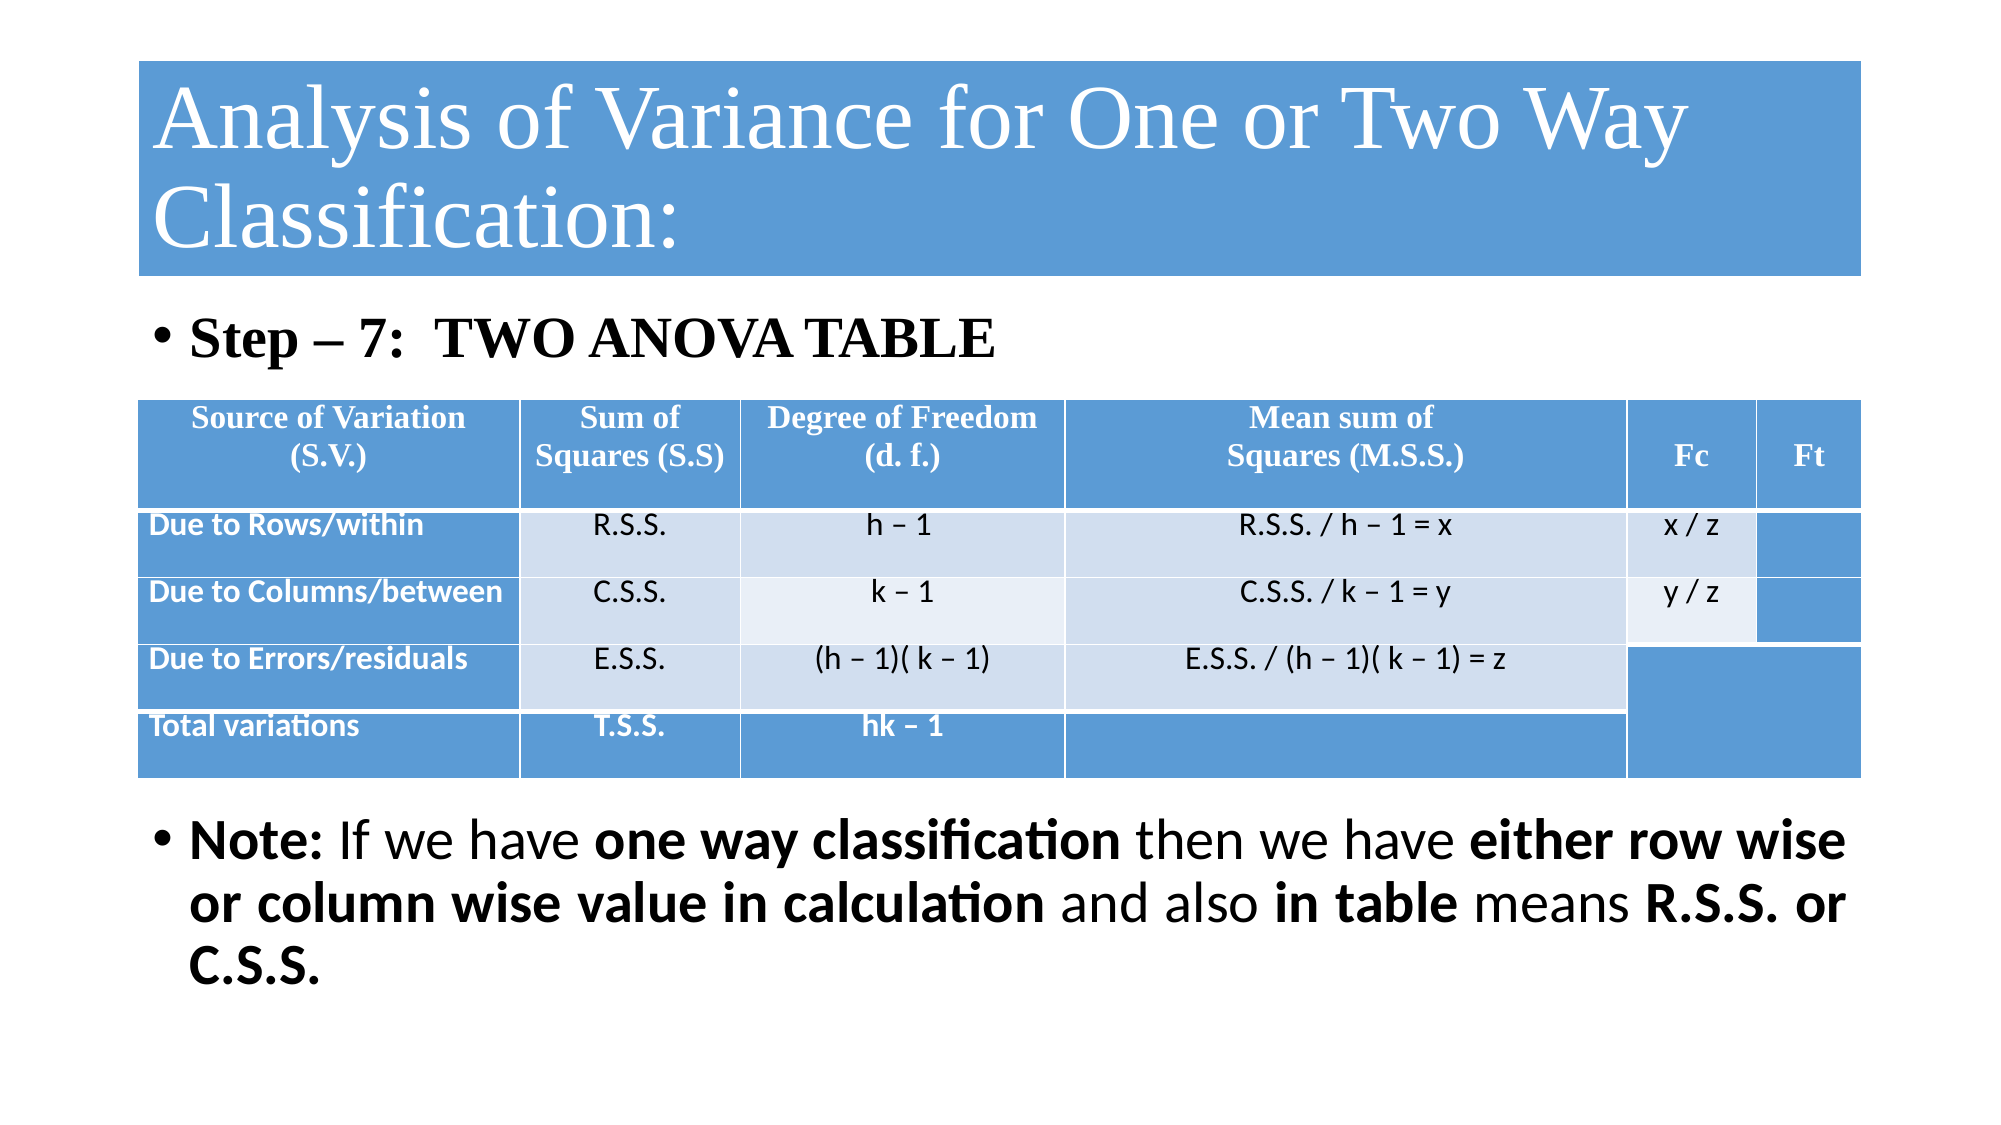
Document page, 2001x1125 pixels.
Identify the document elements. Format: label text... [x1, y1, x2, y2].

table_cell Due to Rows/within [138, 513, 519, 577]
table_cell y / z [1628, 578, 1756, 642]
table_cell C.S.S. [521, 578, 740, 644]
table_cell [1066, 714, 1626, 778]
table_cell R.S.S. [521, 513, 740, 577]
list Step – 7: TWO ANOVA TABLE Note: If we have one way classification then we have either row wise or column wise value in calculation and also in table means R.S.S. or C.S.S. [137, 779, 1863, 1014]
table_cell [1757, 513, 1861, 577]
table_cell h – 1 [741, 513, 1064, 577]
table_cell Total variations [138, 714, 519, 778]
table_cell E.S.S. [521, 645, 740, 709]
table_cell k – 1 [741, 578, 1064, 644]
table_cell [1628, 647, 1861, 778]
table_cell (h – 1)( k – 1) [741, 645, 1064, 709]
table_header Degree of Freedom (d. f.) [741, 400, 1064, 508]
table_cell C.S.S. / k – 1 = y [1066, 578, 1626, 644]
table_header Fc [1628, 400, 1756, 508]
table_cell hk – 1 [741, 714, 1064, 778]
table_cell E.S.S. / (h – 1)( k – 1) = z [1066, 645, 1626, 709]
table_cell Due to Columns/between [138, 578, 519, 644]
table_cell x / z [1628, 513, 1756, 577]
table_cell [1757, 578, 1861, 642]
table_header Mean sum of Squares (M.S.S.) [1066, 400, 1626, 508]
table_cell Due to Errors/residuals [138, 645, 519, 709]
table_header Sum of Squares (S.S) [521, 400, 740, 508]
table_cell T.S.S. [521, 714, 740, 778]
list Step – 7: TWO ANOVA TABLE Note: If we have one way classification then we have either row wise or column wise value in calculation and also in table means R.S.S. or C.S.S. [137, 299, 1863, 398]
table_header Source of Variation (S.V.) [138, 400, 519, 508]
title Analysis of Variance for One or Two Way Classification: [136, 58, 1864, 279]
table_header Ft [1757, 400, 1861, 508]
table_cell R.S.S. / h – 1 = x [1066, 513, 1626, 577]
